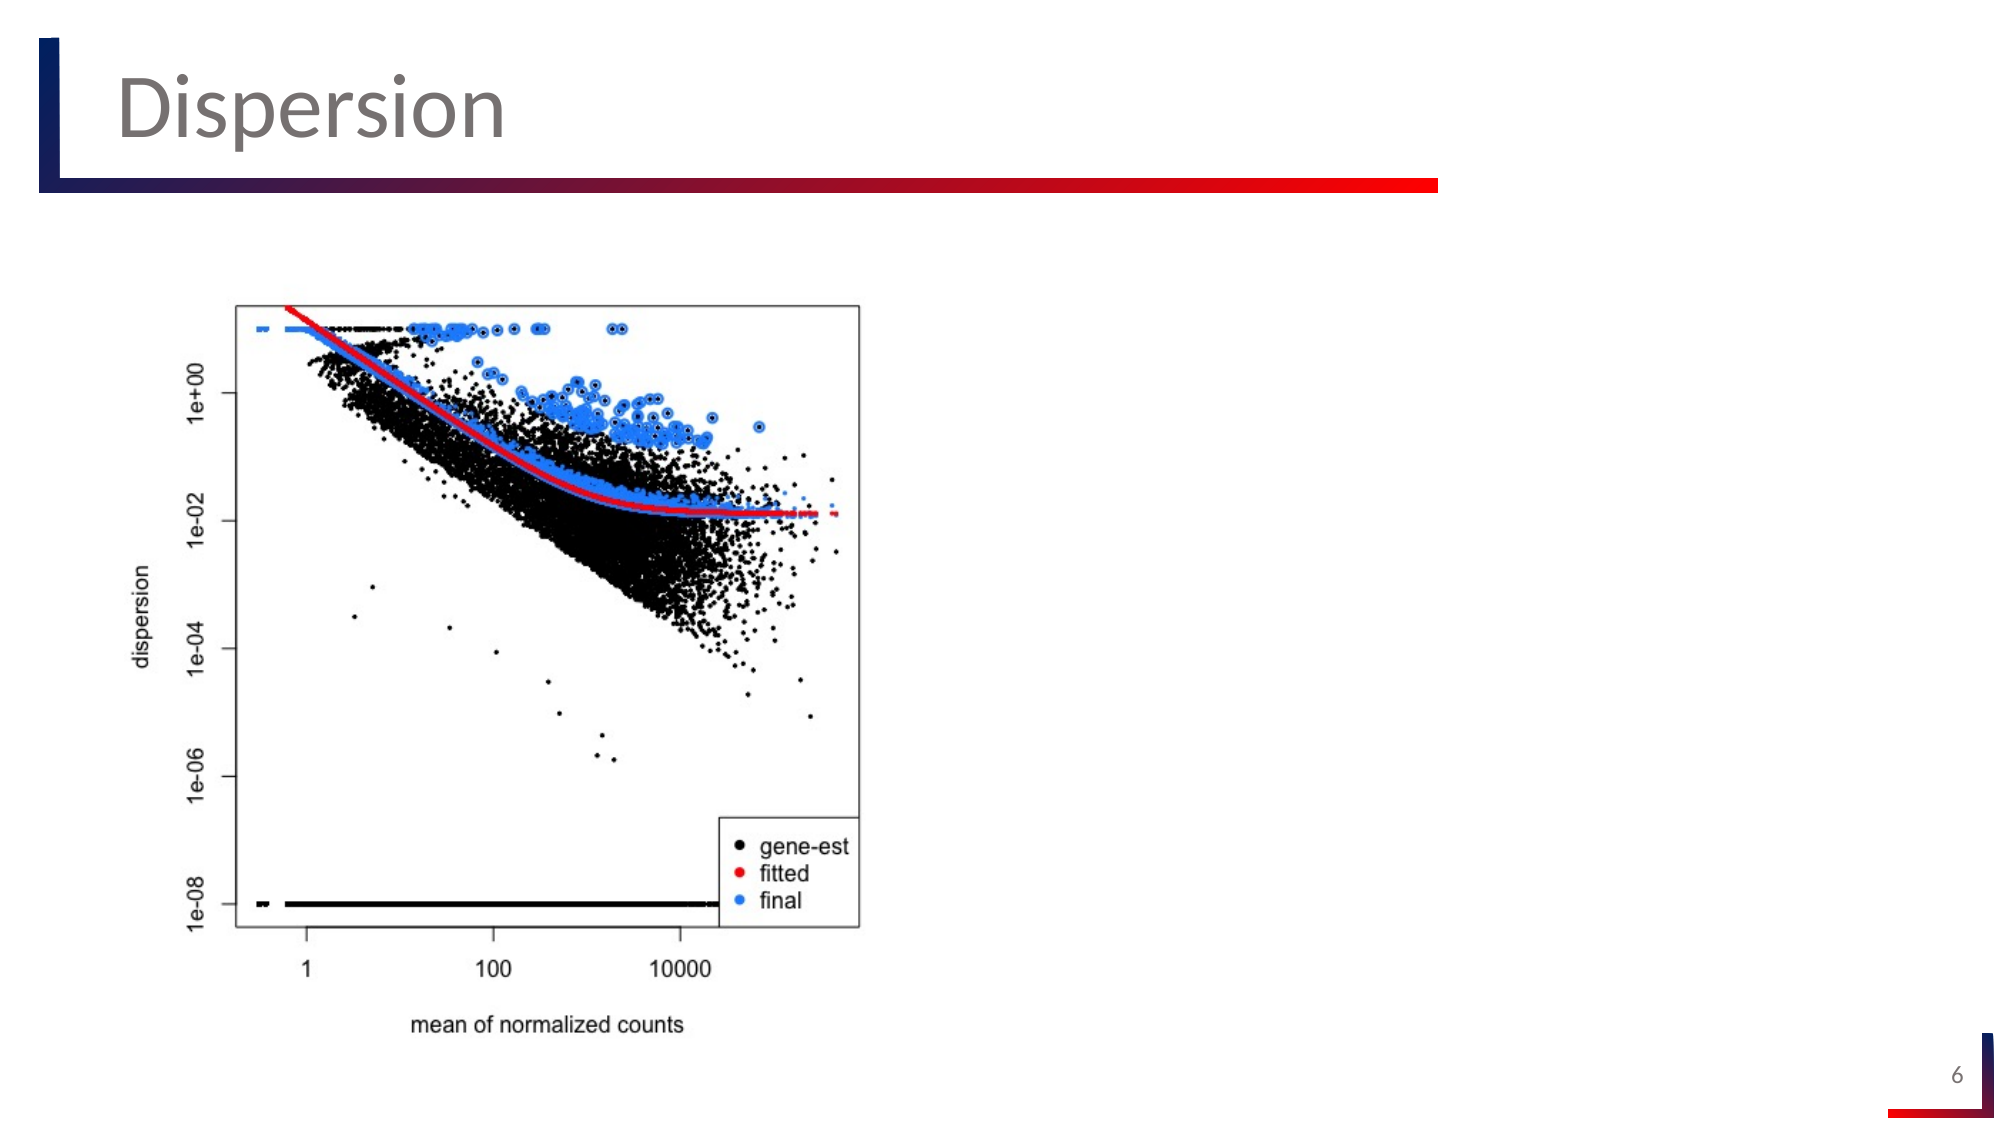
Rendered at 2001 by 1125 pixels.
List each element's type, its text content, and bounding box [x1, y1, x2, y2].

slide_number 6 [1874, 1043, 1979, 1104]
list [124, 194, 917, 1067]
title Dispersion [101, 44, 1827, 172]
